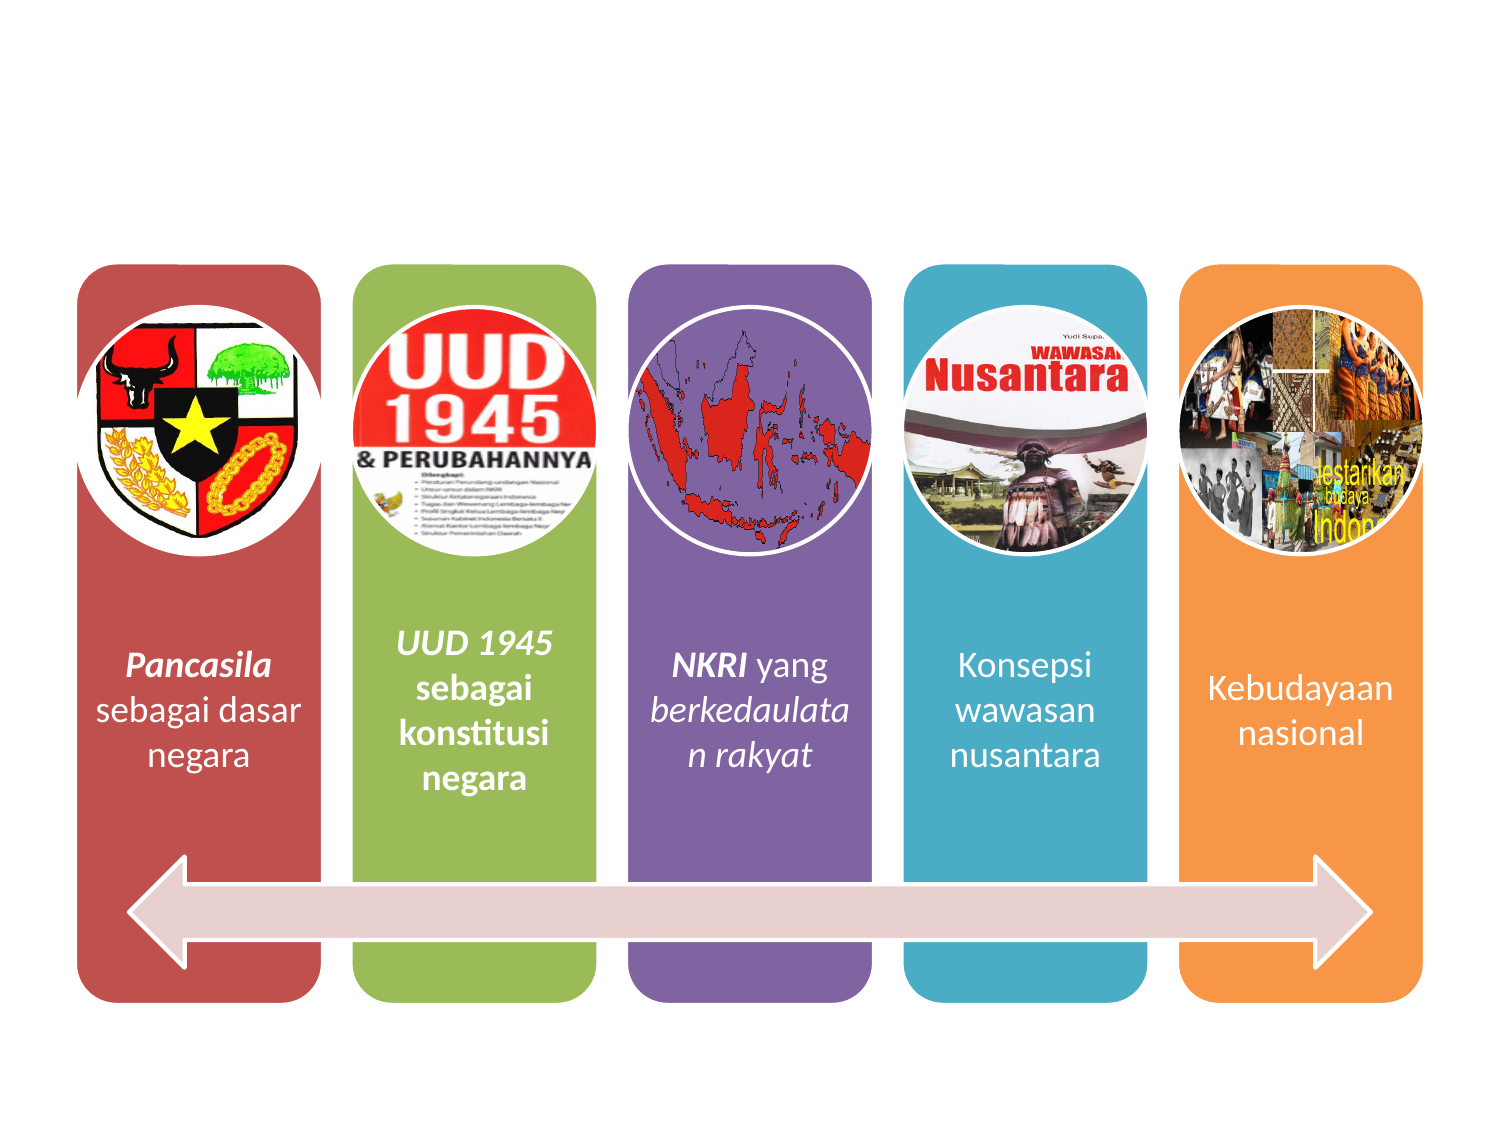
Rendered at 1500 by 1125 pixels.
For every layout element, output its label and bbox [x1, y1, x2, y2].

list [74, 262, 1426, 1006]
